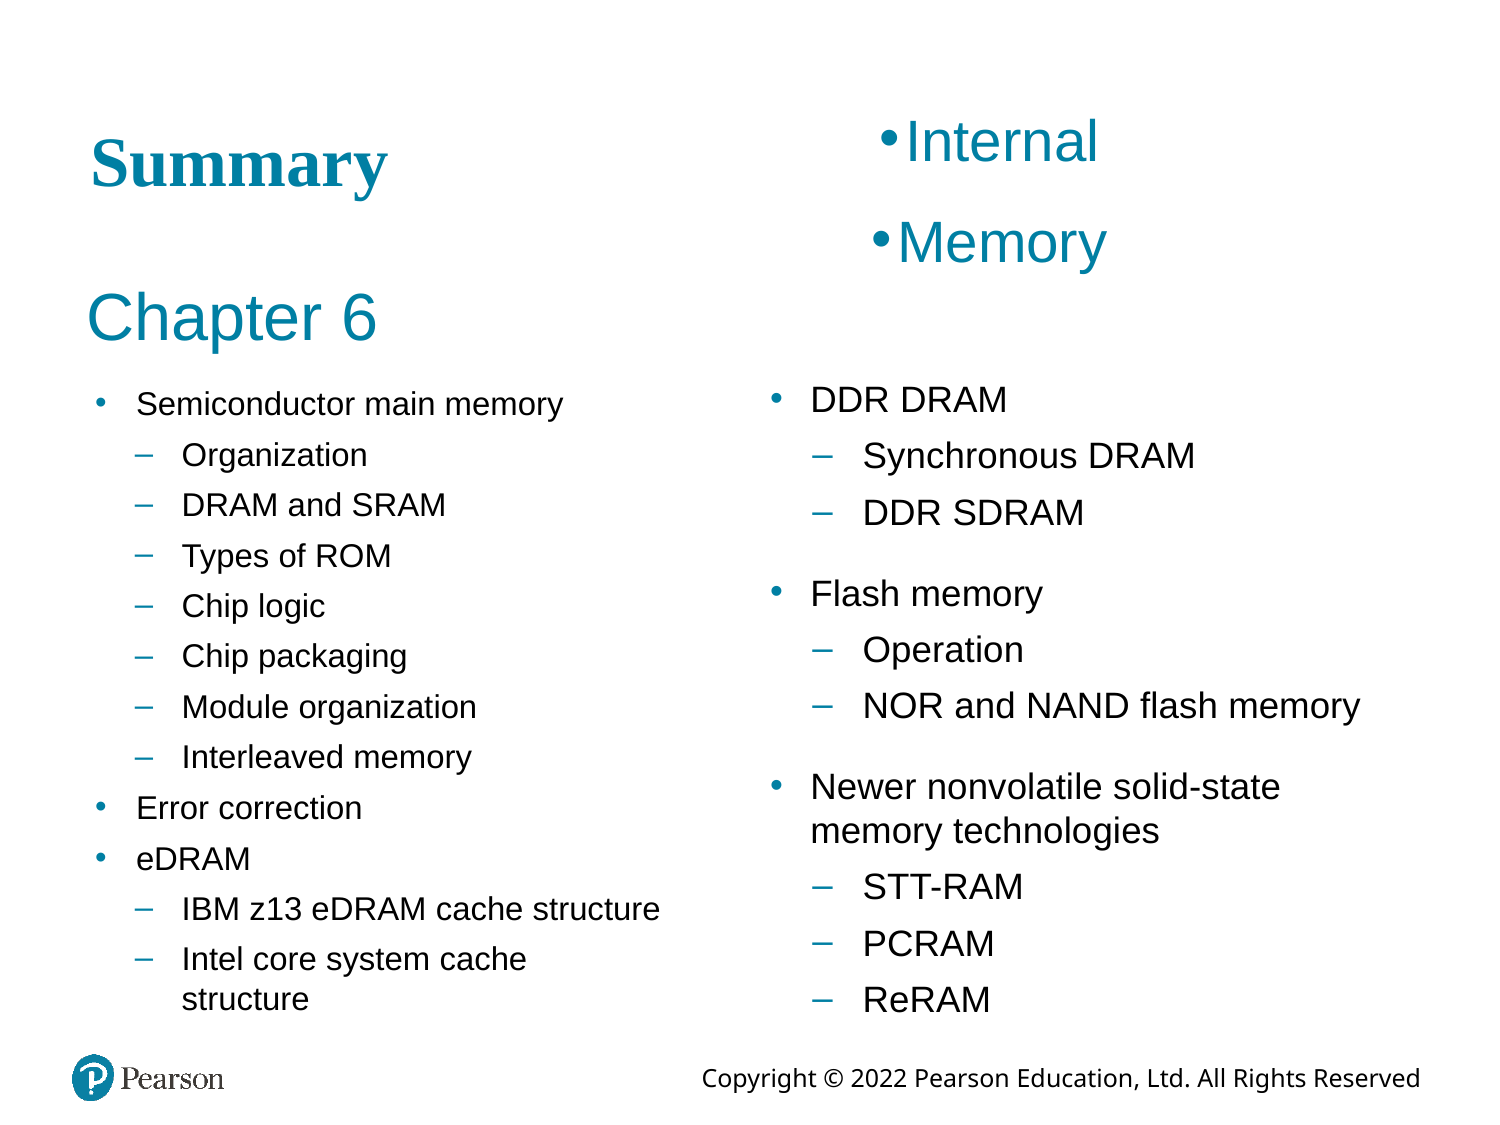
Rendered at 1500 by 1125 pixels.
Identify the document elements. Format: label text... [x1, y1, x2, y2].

list Semiconductor main memory Organization DRAM and SRAM Types of ROM Chip logic Chip packaging Module organization Interleaved memory Error correction eDRAM IBM z13 eDRAM cache structure Intel core system cache structure [79, 367, 680, 1081]
list DDR DRAM Synchronous DRAM DDR SDRAM Flash memory Operation NOR and NAND flash memory Newer nonvolatile solid-state memory technologies STT-RAM PCRAM ReRAM [754, 360, 1380, 1074]
picture [72, 1054, 79, 1070]
title Summary [75, 35, 1425, 216]
list Chapter 6 [54, 258, 1446, 1001]
list Internal Memory [681, 87, 1282, 258]
picture [90, 1081, 102, 1088]
picture [72, 1088, 82, 1101]
picture [99, 1081, 224, 1101]
